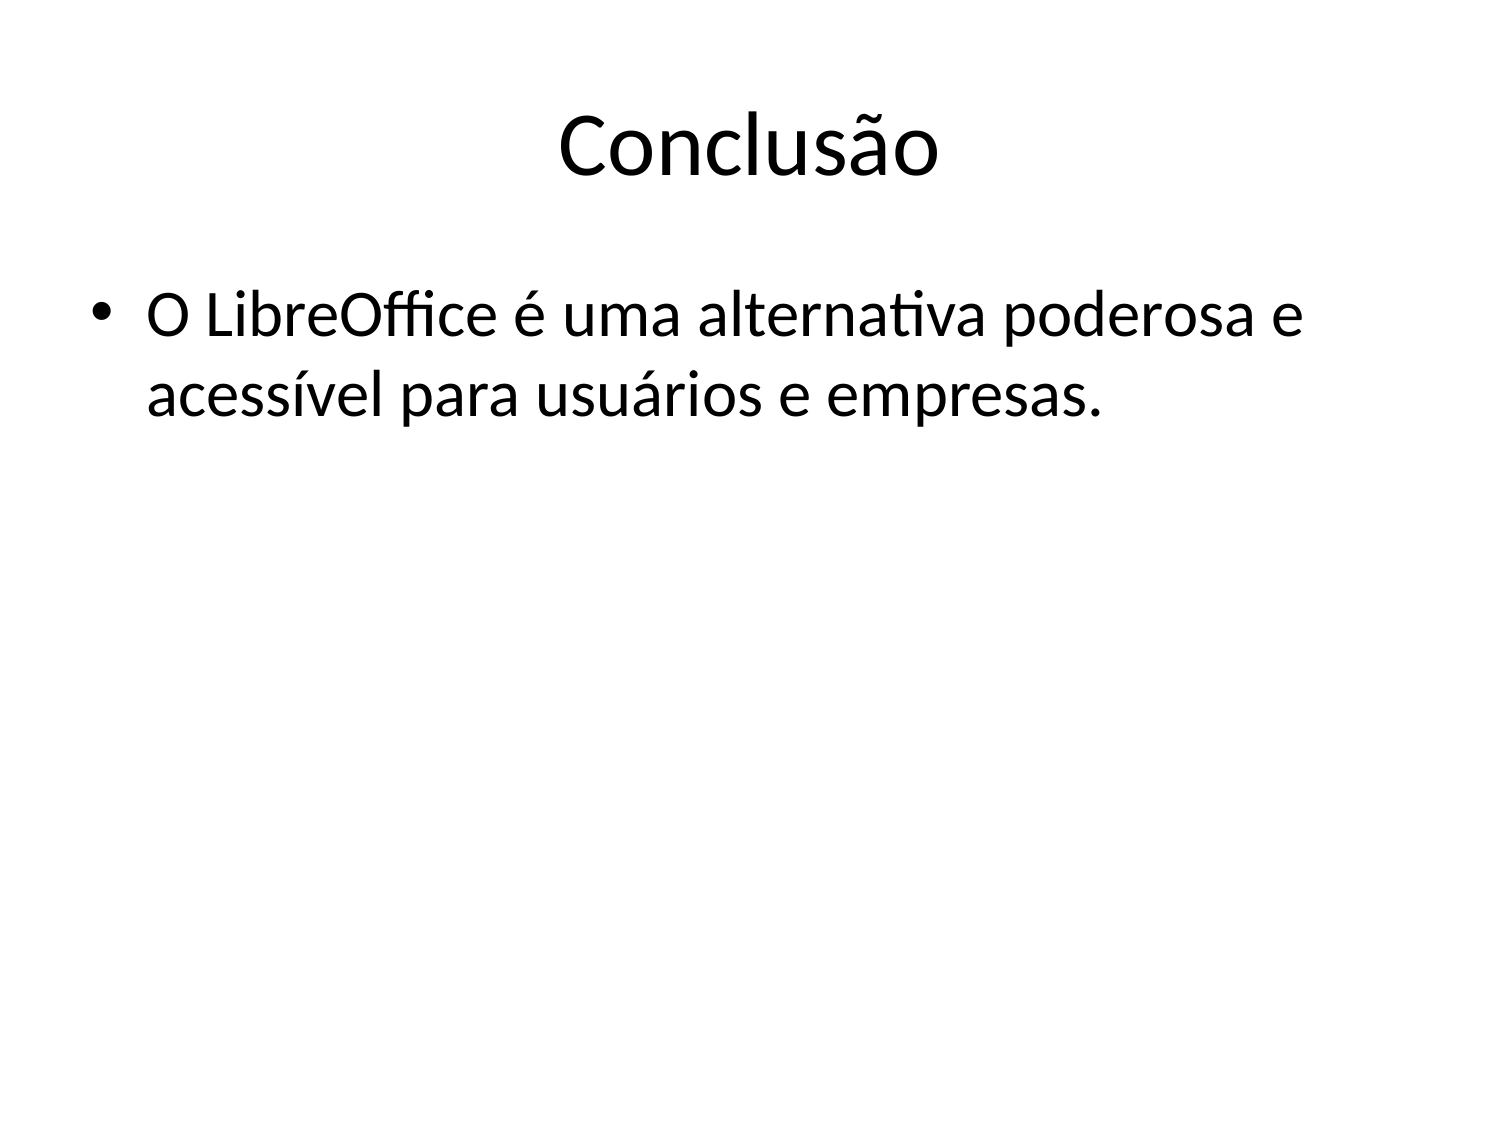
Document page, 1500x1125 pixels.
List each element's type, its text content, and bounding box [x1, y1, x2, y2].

list O LibreOffice é uma alternativa poderosa e acessível para usuários e empresas. [75, 262, 1425, 1005]
title Conclusão [75, 45, 1425, 233]
